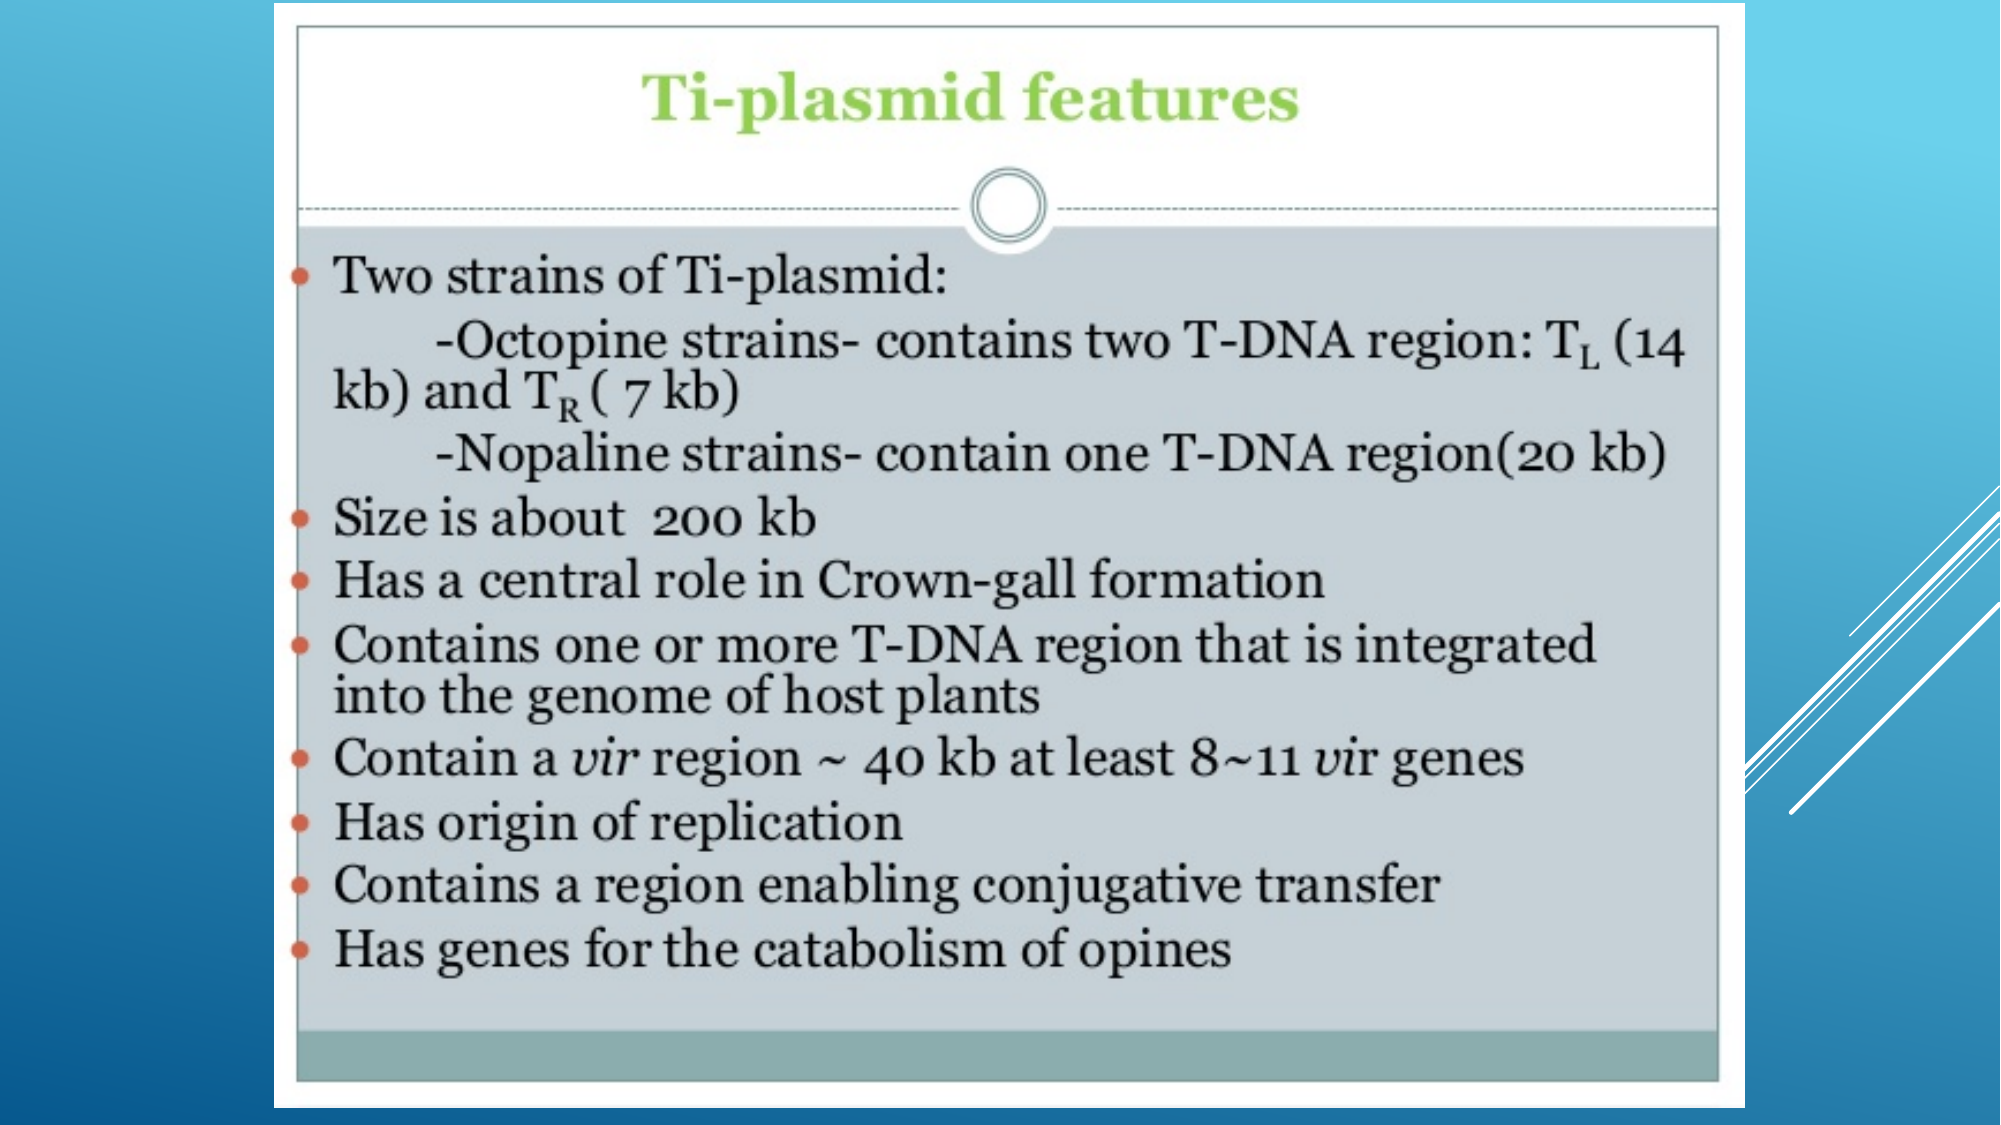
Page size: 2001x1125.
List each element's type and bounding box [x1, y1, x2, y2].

picture [274, 3, 1745, 1108]
